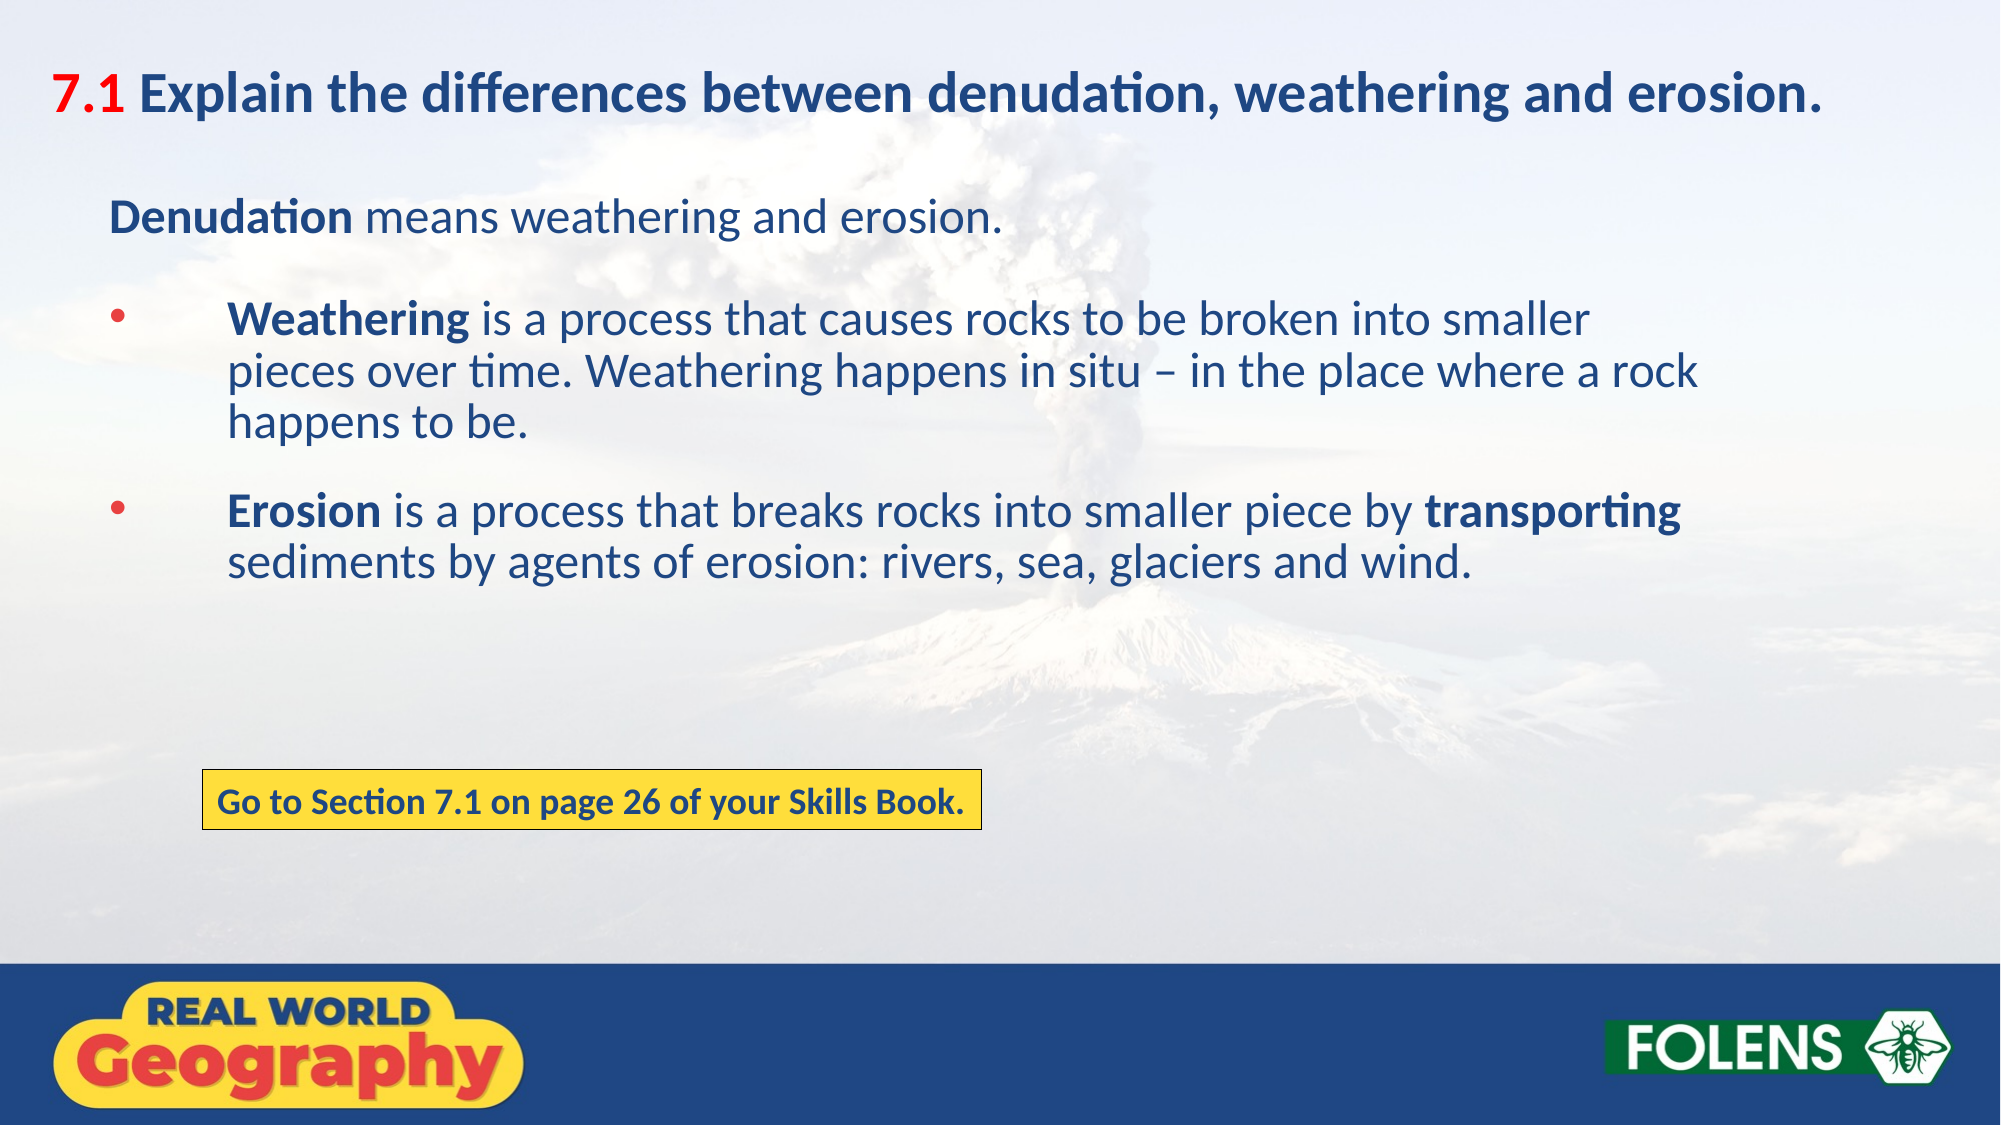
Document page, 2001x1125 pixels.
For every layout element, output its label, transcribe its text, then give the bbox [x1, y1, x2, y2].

text_box Go to Section 7.1 on page 26 of your Skills Book. [202, 769, 982, 830]
text_box Denudation means weathering and erosion. Weathering is a process that causes rocks to be broken into smaller pieces over time. Weathering happens in situ – in the place where a rock happens to be. Erosion is a process that breaks rocks into smaller piece by transporting sediments by agents of erosion: rivers, sea, glaciers and wind. [94, 175, 1728, 596]
text_box 7.1 Explain the differences between denudation, weathering and erosion. [36, 54, 1906, 156]
picture [0, 0, 2001, 1125]
